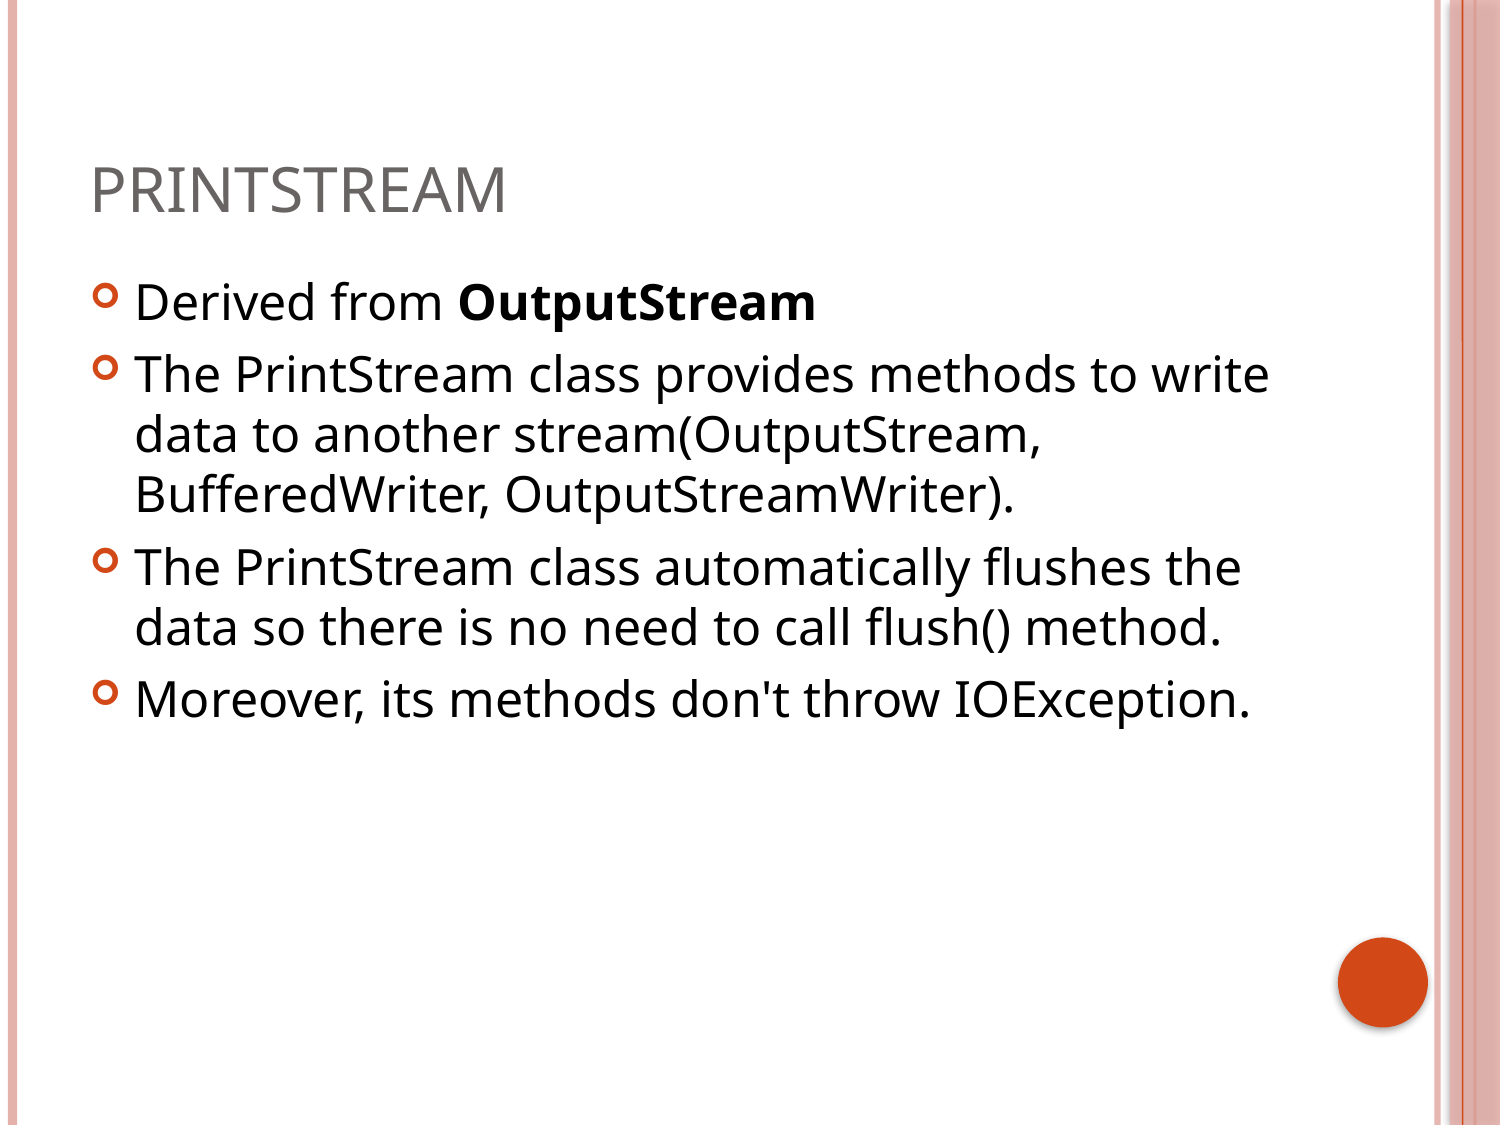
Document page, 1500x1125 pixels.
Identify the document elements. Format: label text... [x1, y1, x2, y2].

title PrintStream [75, 45, 1300, 233]
list Derived from OutputStream The PrintStream class provides methods to write data to another stream(OutputStream, BufferedWriter, OutputStreamWriter). The PrintStream class automatically flushes the data so there is no need to call flush() method. Moreover, its methods don't throw IOException. [75, 262, 1300, 1062]
